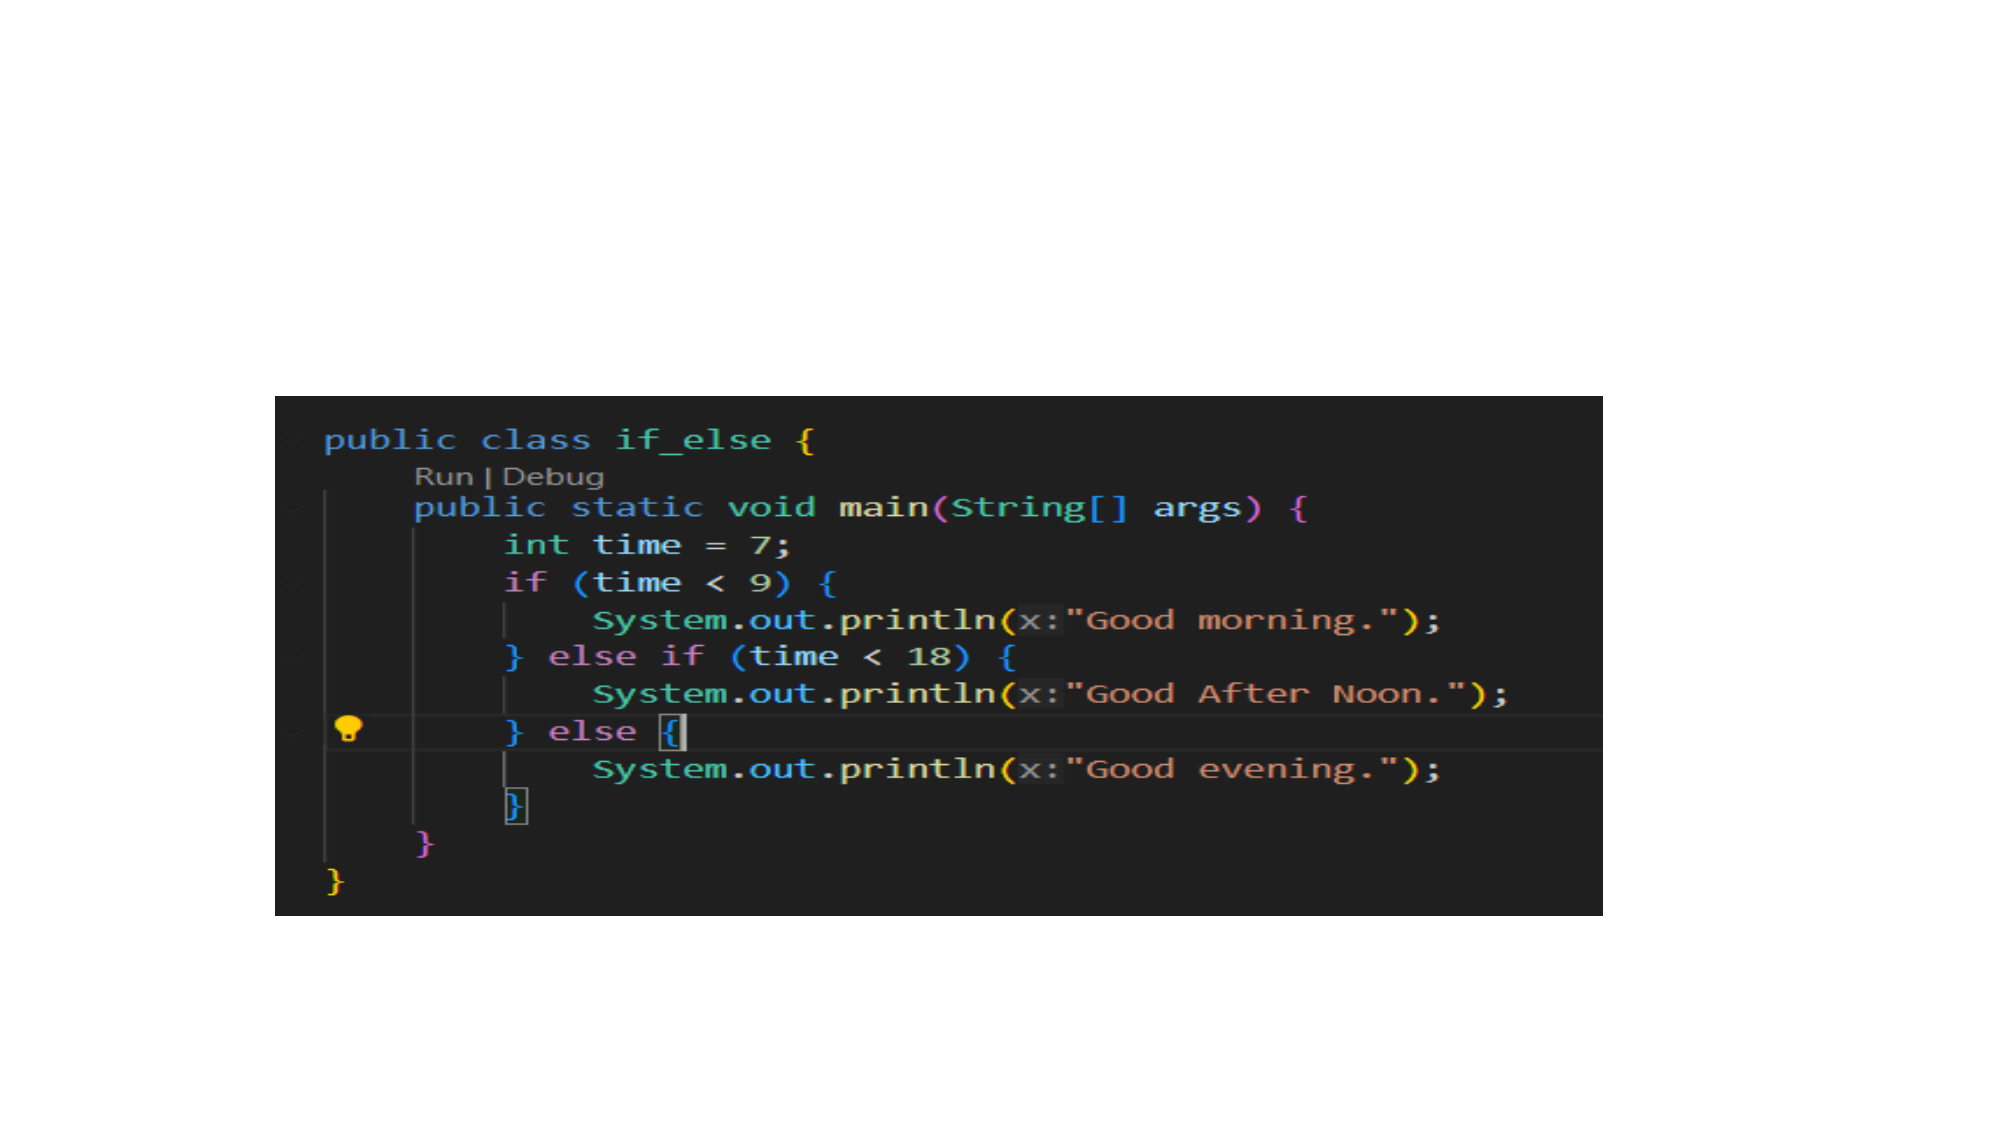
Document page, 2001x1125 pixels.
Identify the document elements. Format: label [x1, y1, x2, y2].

list [275, 396, 1603, 916]
